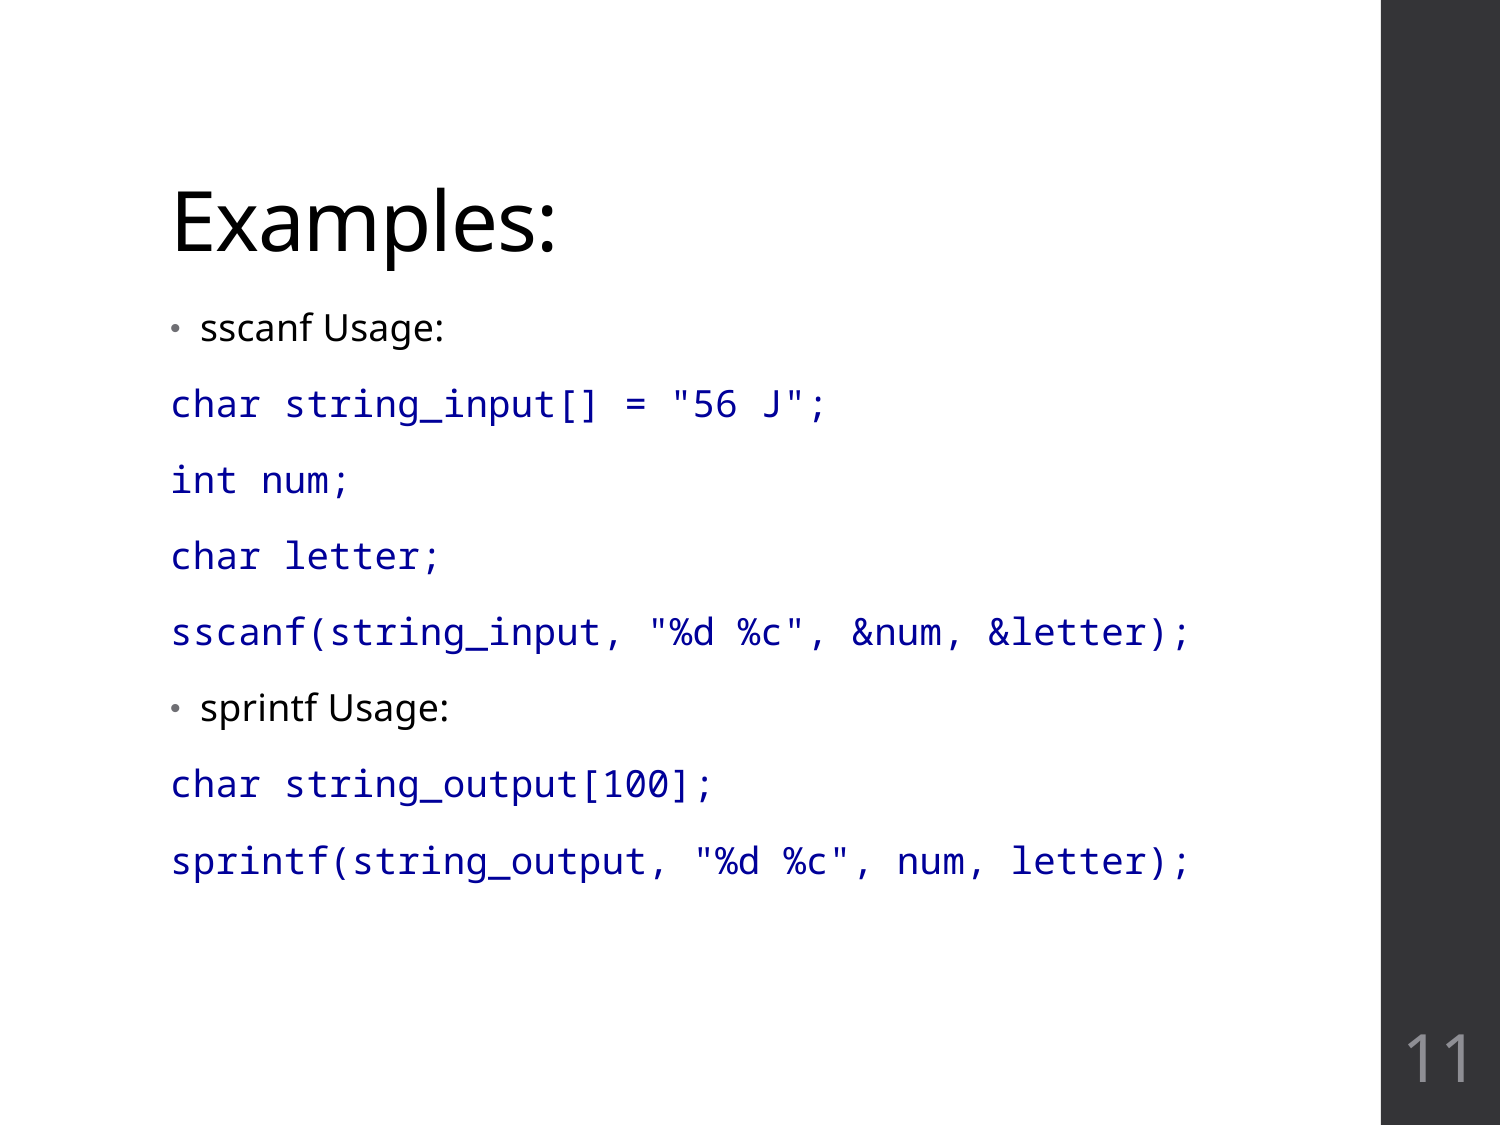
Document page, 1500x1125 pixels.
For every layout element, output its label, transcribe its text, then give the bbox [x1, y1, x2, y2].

title Examples: [155, 60, 1348, 278]
list sscanf Usage: char string_input[] = "56 J"; int num; char letter; sscanf(string_input, "%d %c", &num, &letter); sprintf Usage: char string_output[100]; sprintf(string_output, "%d %c", num, letter); [155, 299, 1213, 1014]
slide_number 11 [1384, 1012, 1498, 1110]
